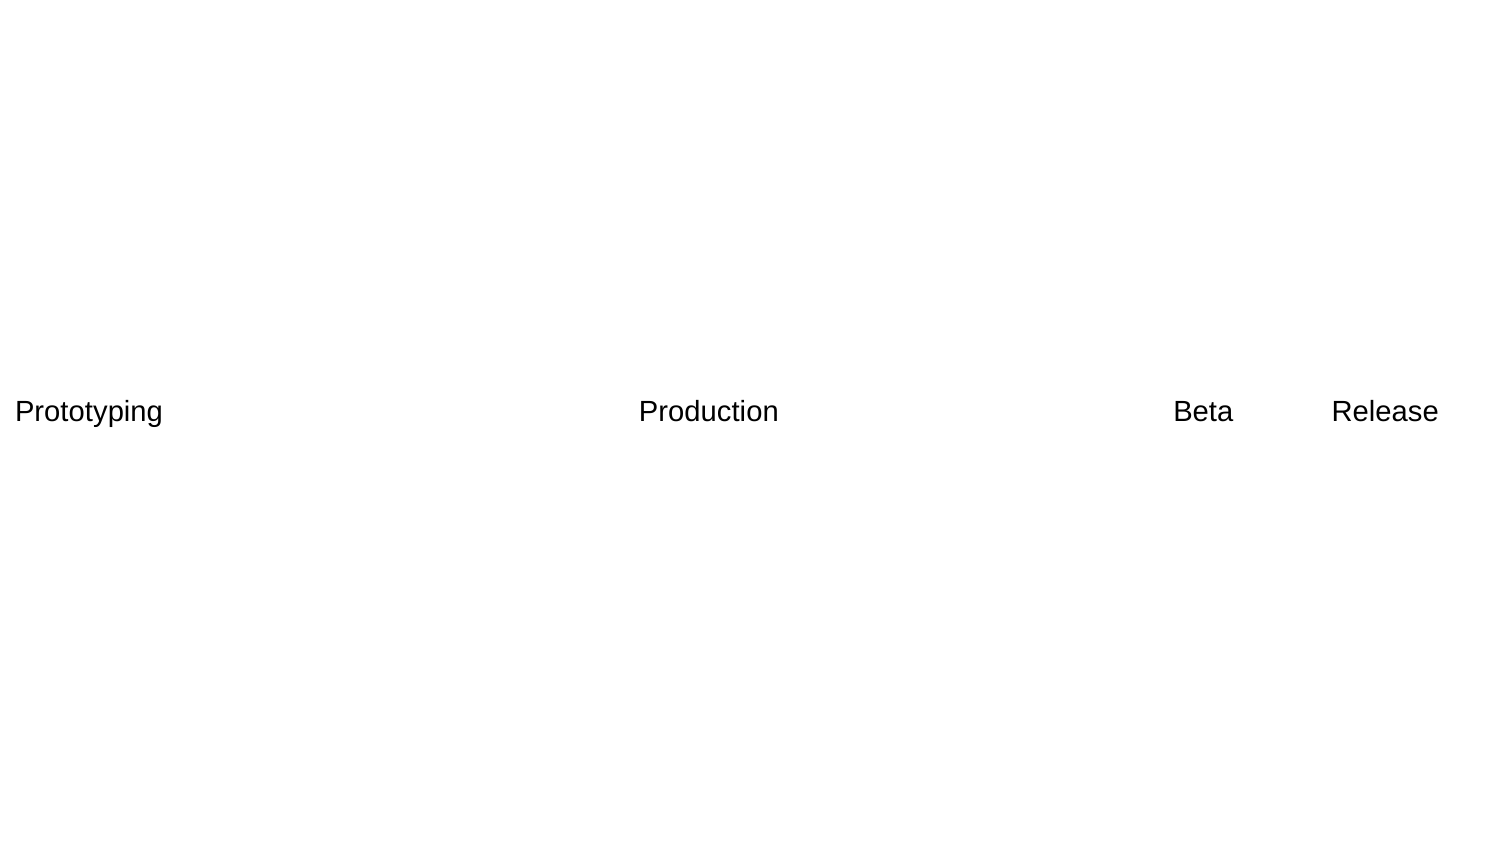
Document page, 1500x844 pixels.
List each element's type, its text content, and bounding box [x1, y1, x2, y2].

text_box Prototyping [0, 377, 219, 452]
text_box Release [1423, 377, 1500, 452]
text_box Beta [1158, 377, 1423, 452]
text_box Production [623, 377, 889, 452]
